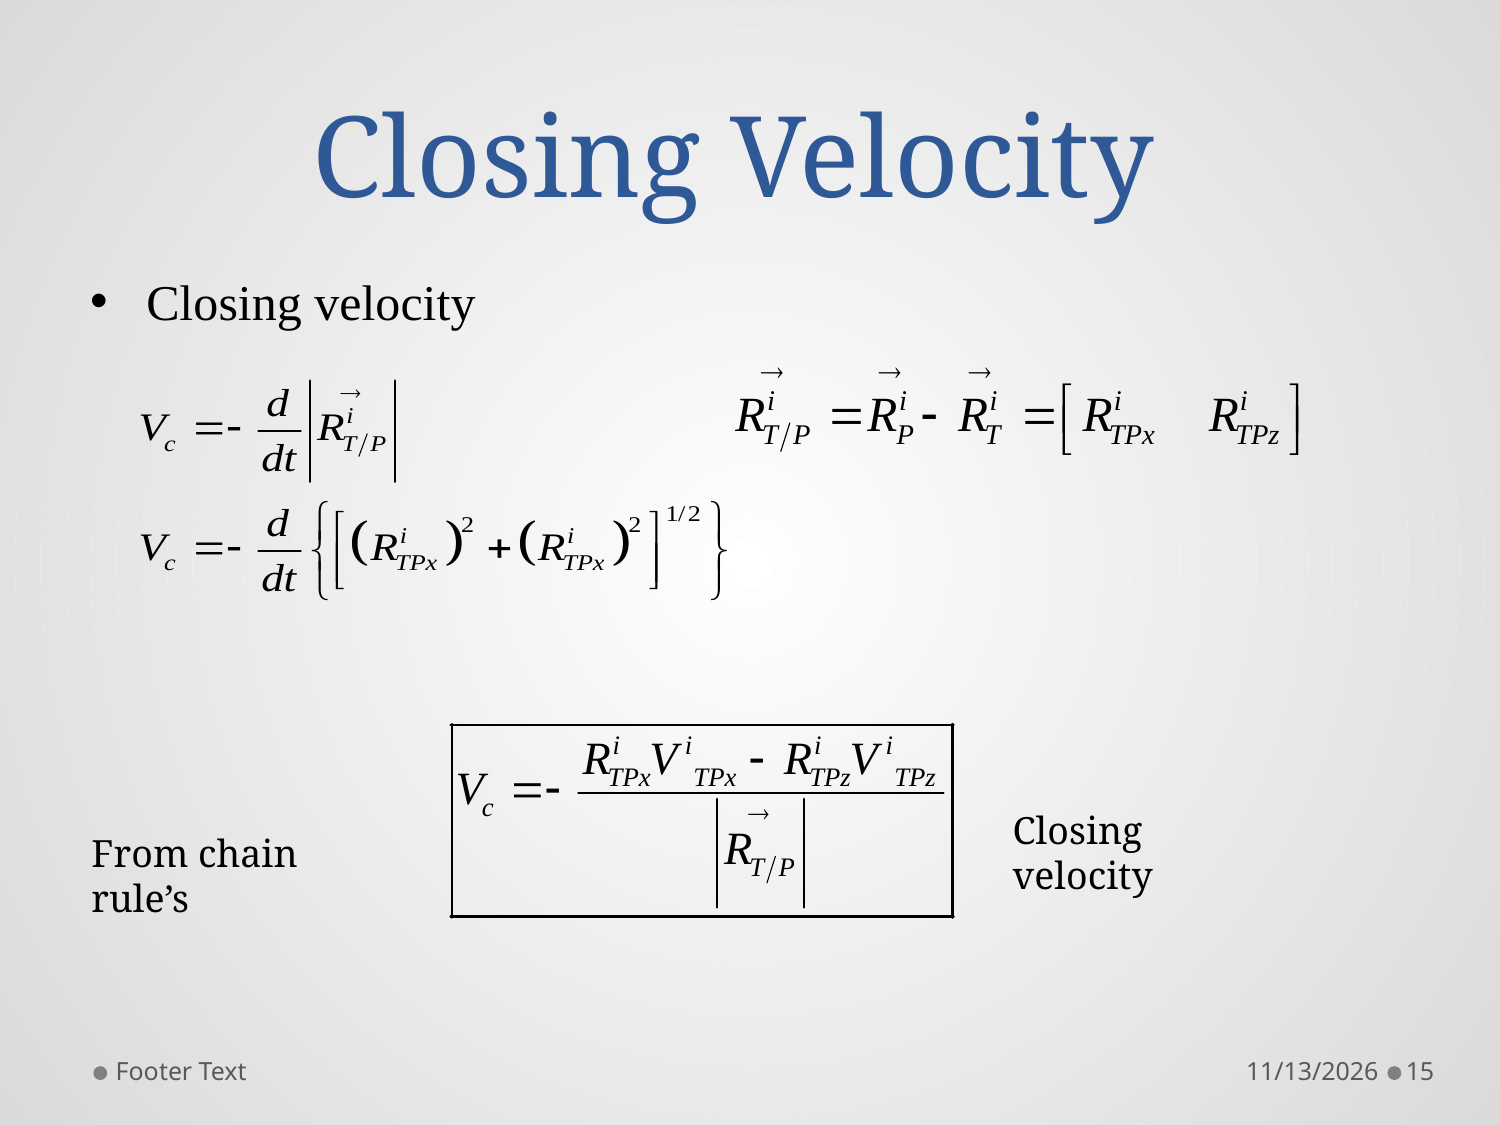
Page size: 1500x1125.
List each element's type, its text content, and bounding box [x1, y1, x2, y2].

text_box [135, 373, 739, 608]
footer Footer Text [108, 1042, 576, 1103]
text_box Closing velocity [998, 799, 1341, 905]
slide_number 15 [1401, 1042, 1494, 1103]
list Closing velocity [75, 262, 1425, 1005]
title Closing Velocity [73, 30, 1424, 228]
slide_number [1043, 1042, 1386, 1103]
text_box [442, 715, 963, 928]
text_box From chain rule’s [76, 822, 420, 927]
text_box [726, 349, 1318, 465]
